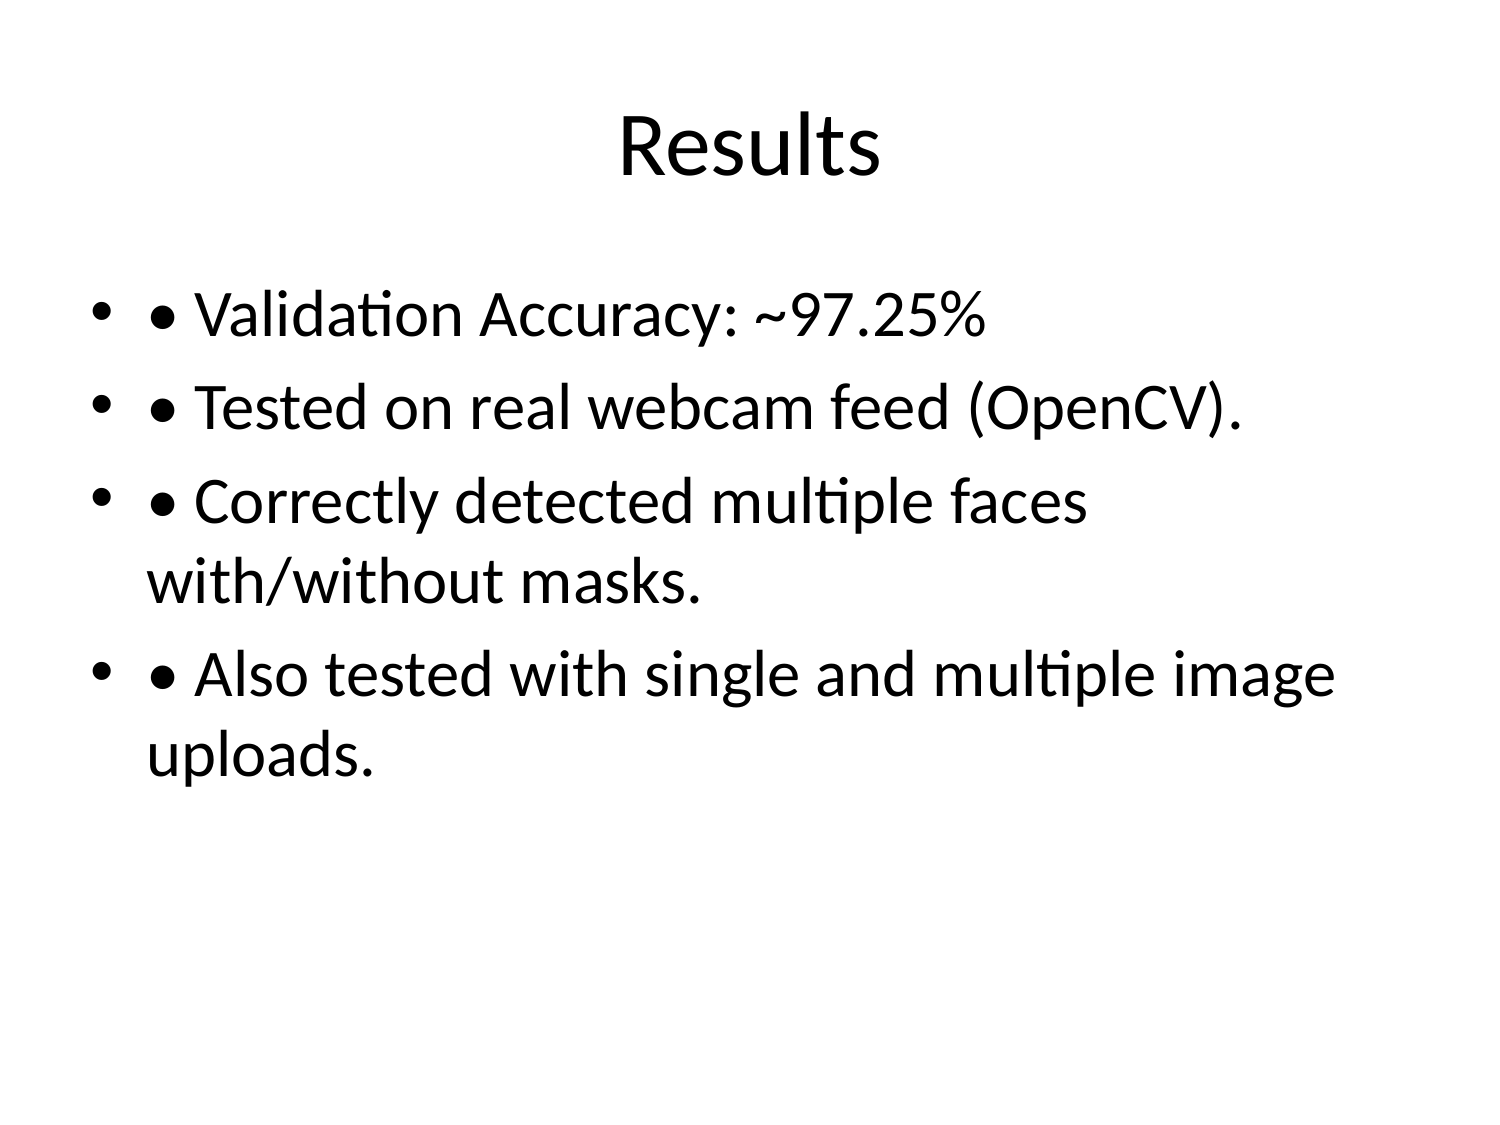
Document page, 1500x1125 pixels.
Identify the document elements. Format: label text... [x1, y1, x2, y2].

list • Validation Accuracy: ~97.25% • Tested on real webcam feed (OpenCV). • Correctly detected multiple faces with/without masks. • Also tested with single and multiple image uploads. [75, 262, 1425, 1005]
title Results [75, 45, 1425, 233]
